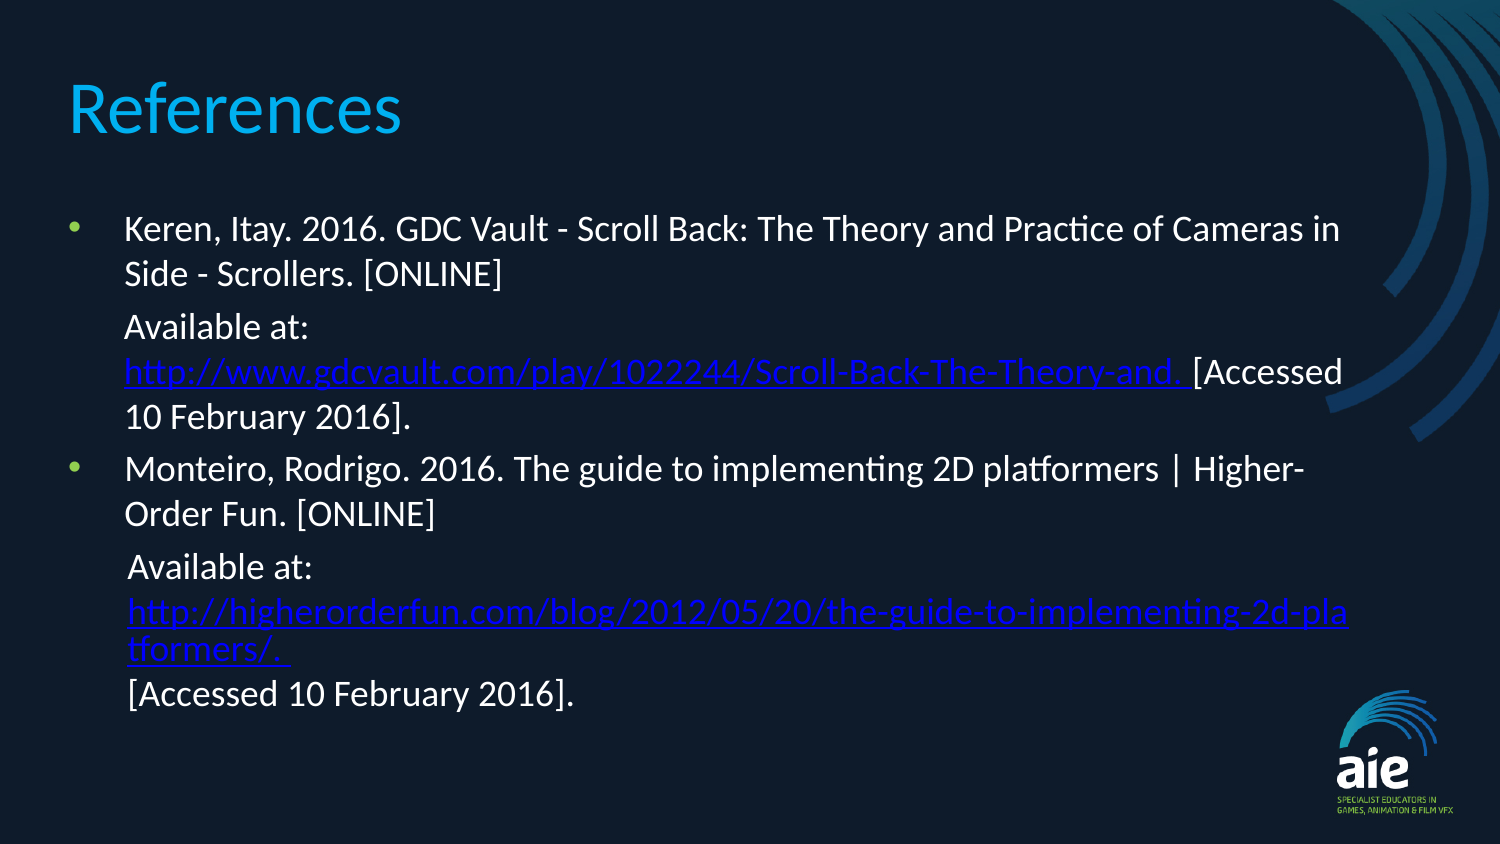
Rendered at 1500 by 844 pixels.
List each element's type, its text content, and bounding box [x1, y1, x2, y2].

picture [0, 0, 1500, 844]
title References [53, 33, 1425, 175]
list Keren, Itay. 2016. GDC Vault - Scroll Back: The Theory and Practice of Cameras in Side - Scrollers. [ONLINE] Available at: http://www.gdcvault.com/play/1022244/Scroll-Back-The-Theory-and. [Accessed 10 February 2016]. Monteiro, Rodrigo. 2016. The guide to implementing 2D platformers | Higher-Order Fun. [ONLINE] Available at: http://higherorderfun.com/blog/2012/05/20/the-guide-to-implementing-2d-platformers/. [Accessed 10 February 2016]. [53, 196, 1376, 754]
